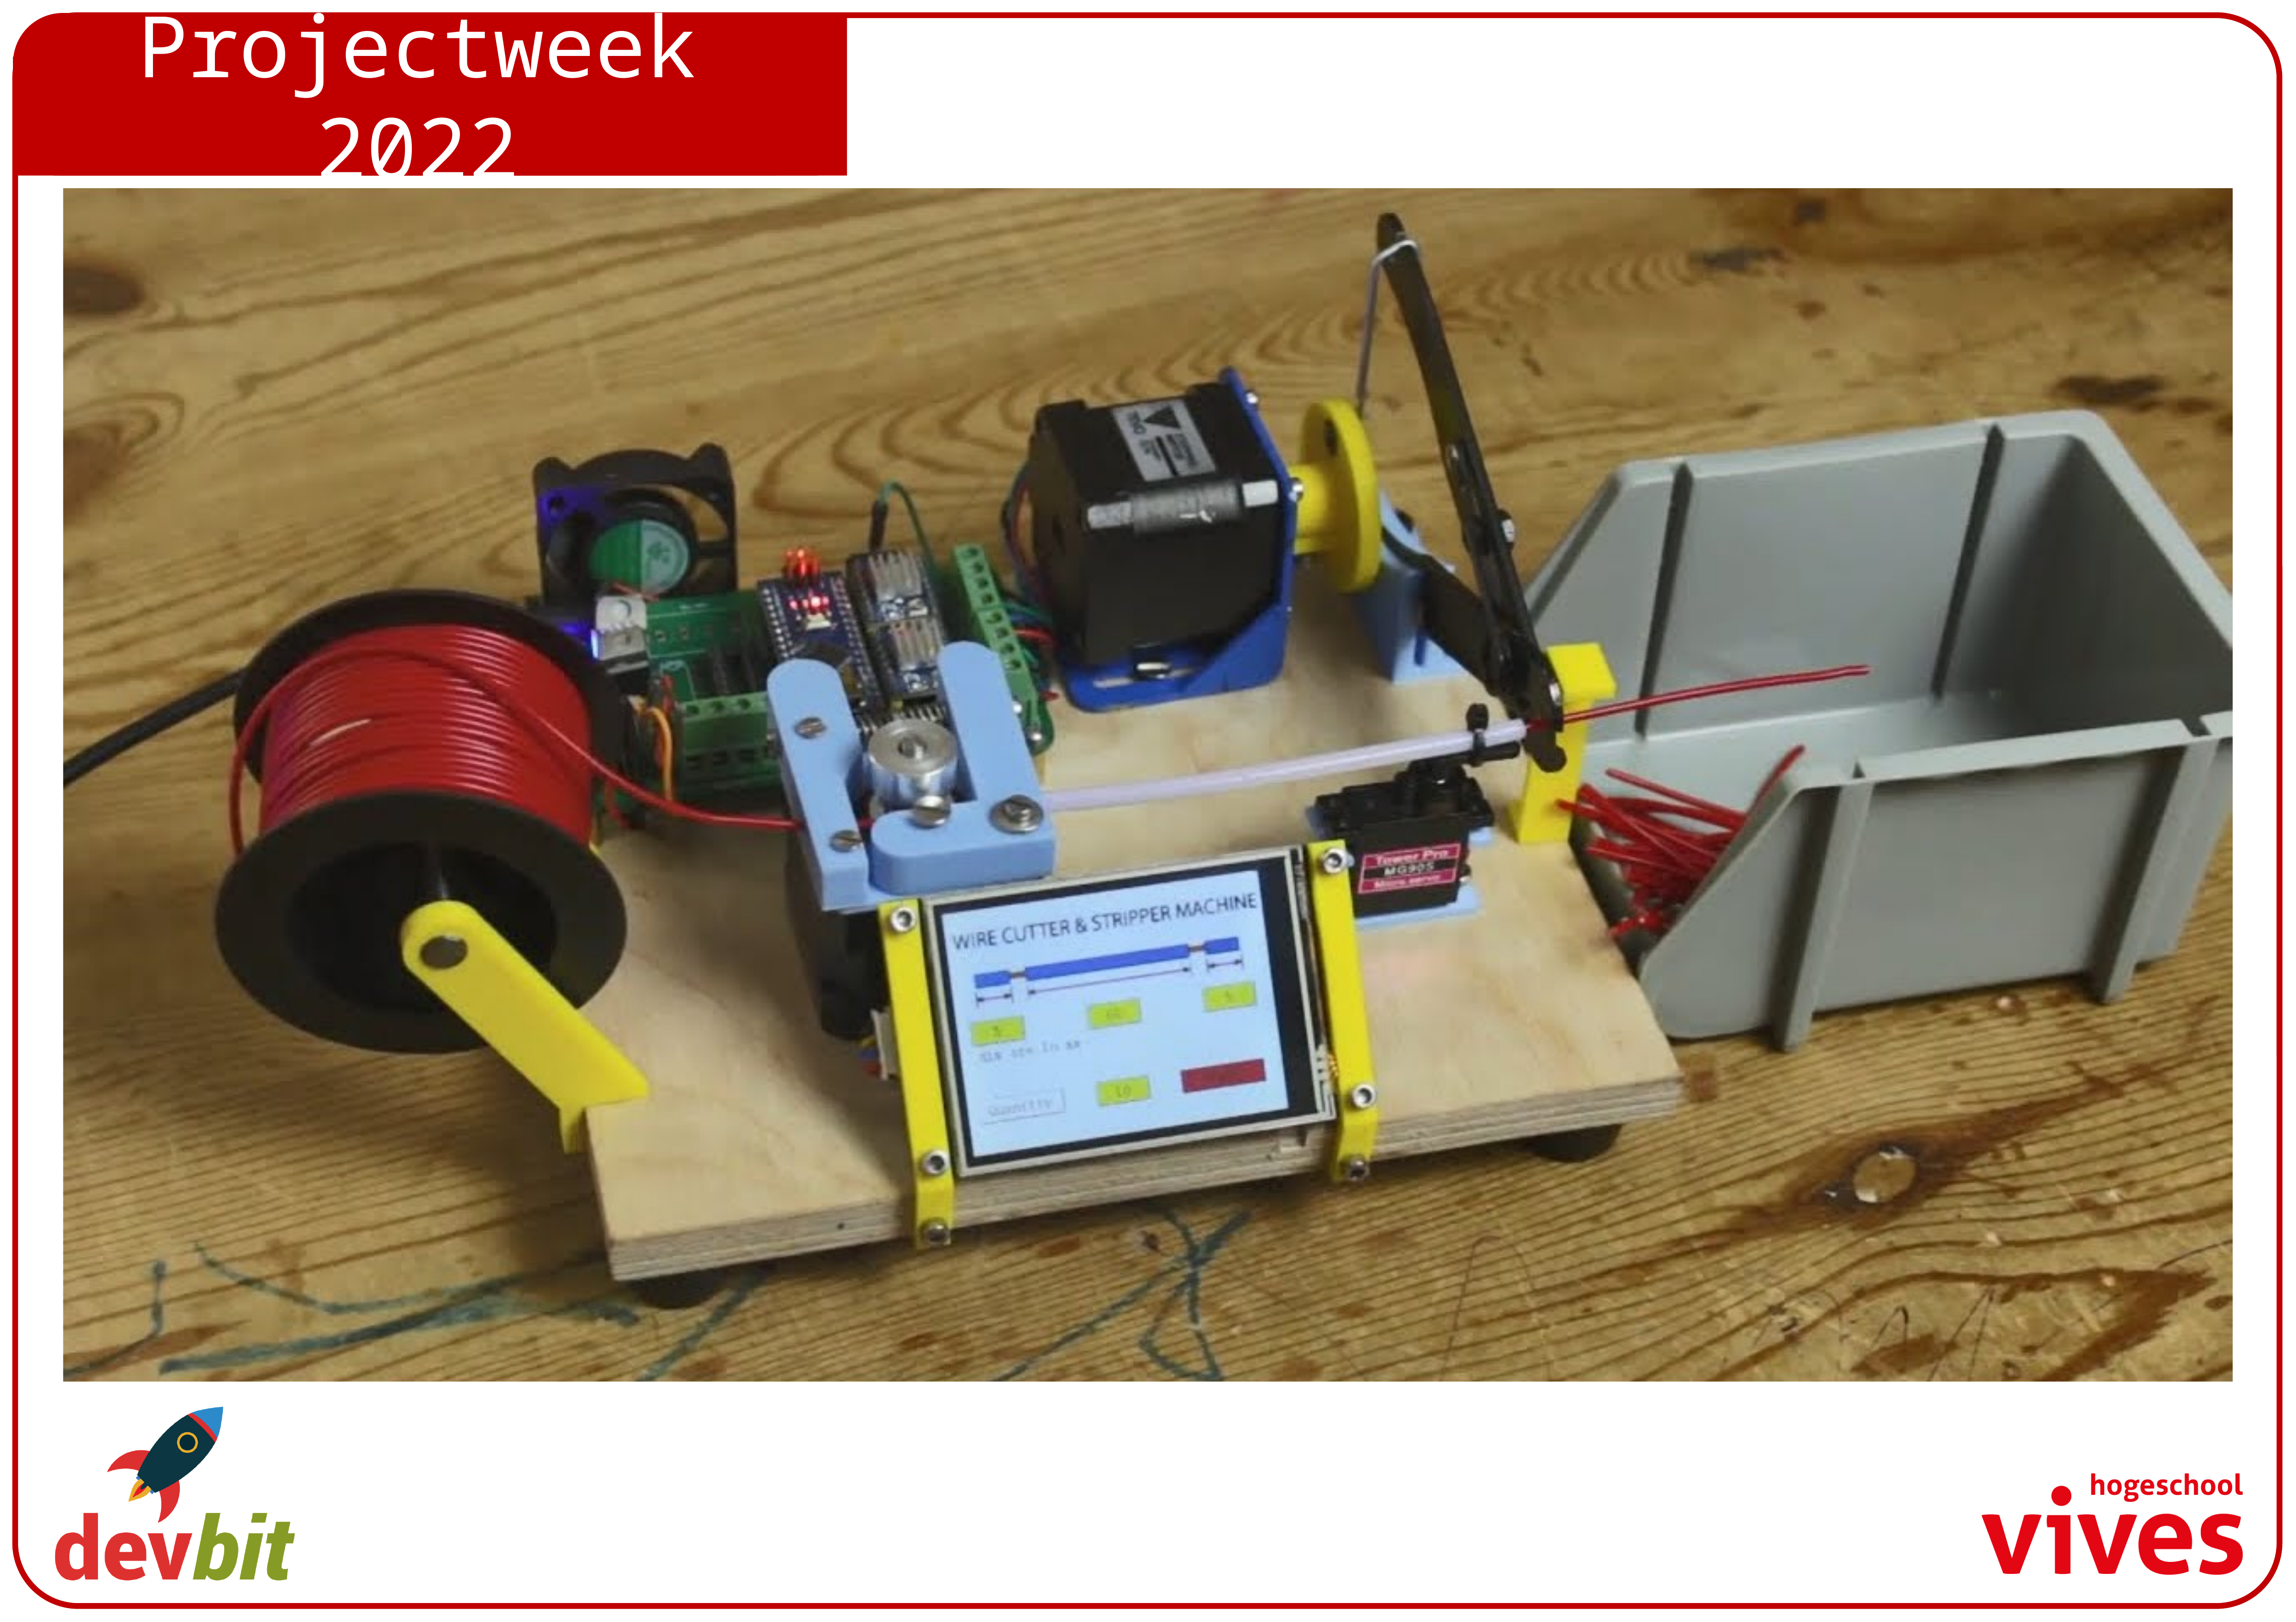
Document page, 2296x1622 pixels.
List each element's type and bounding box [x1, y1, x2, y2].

picture [63, 188, 2233, 1382]
picture [1981, 1473, 2243, 1575]
picture [53, 1407, 295, 1603]
